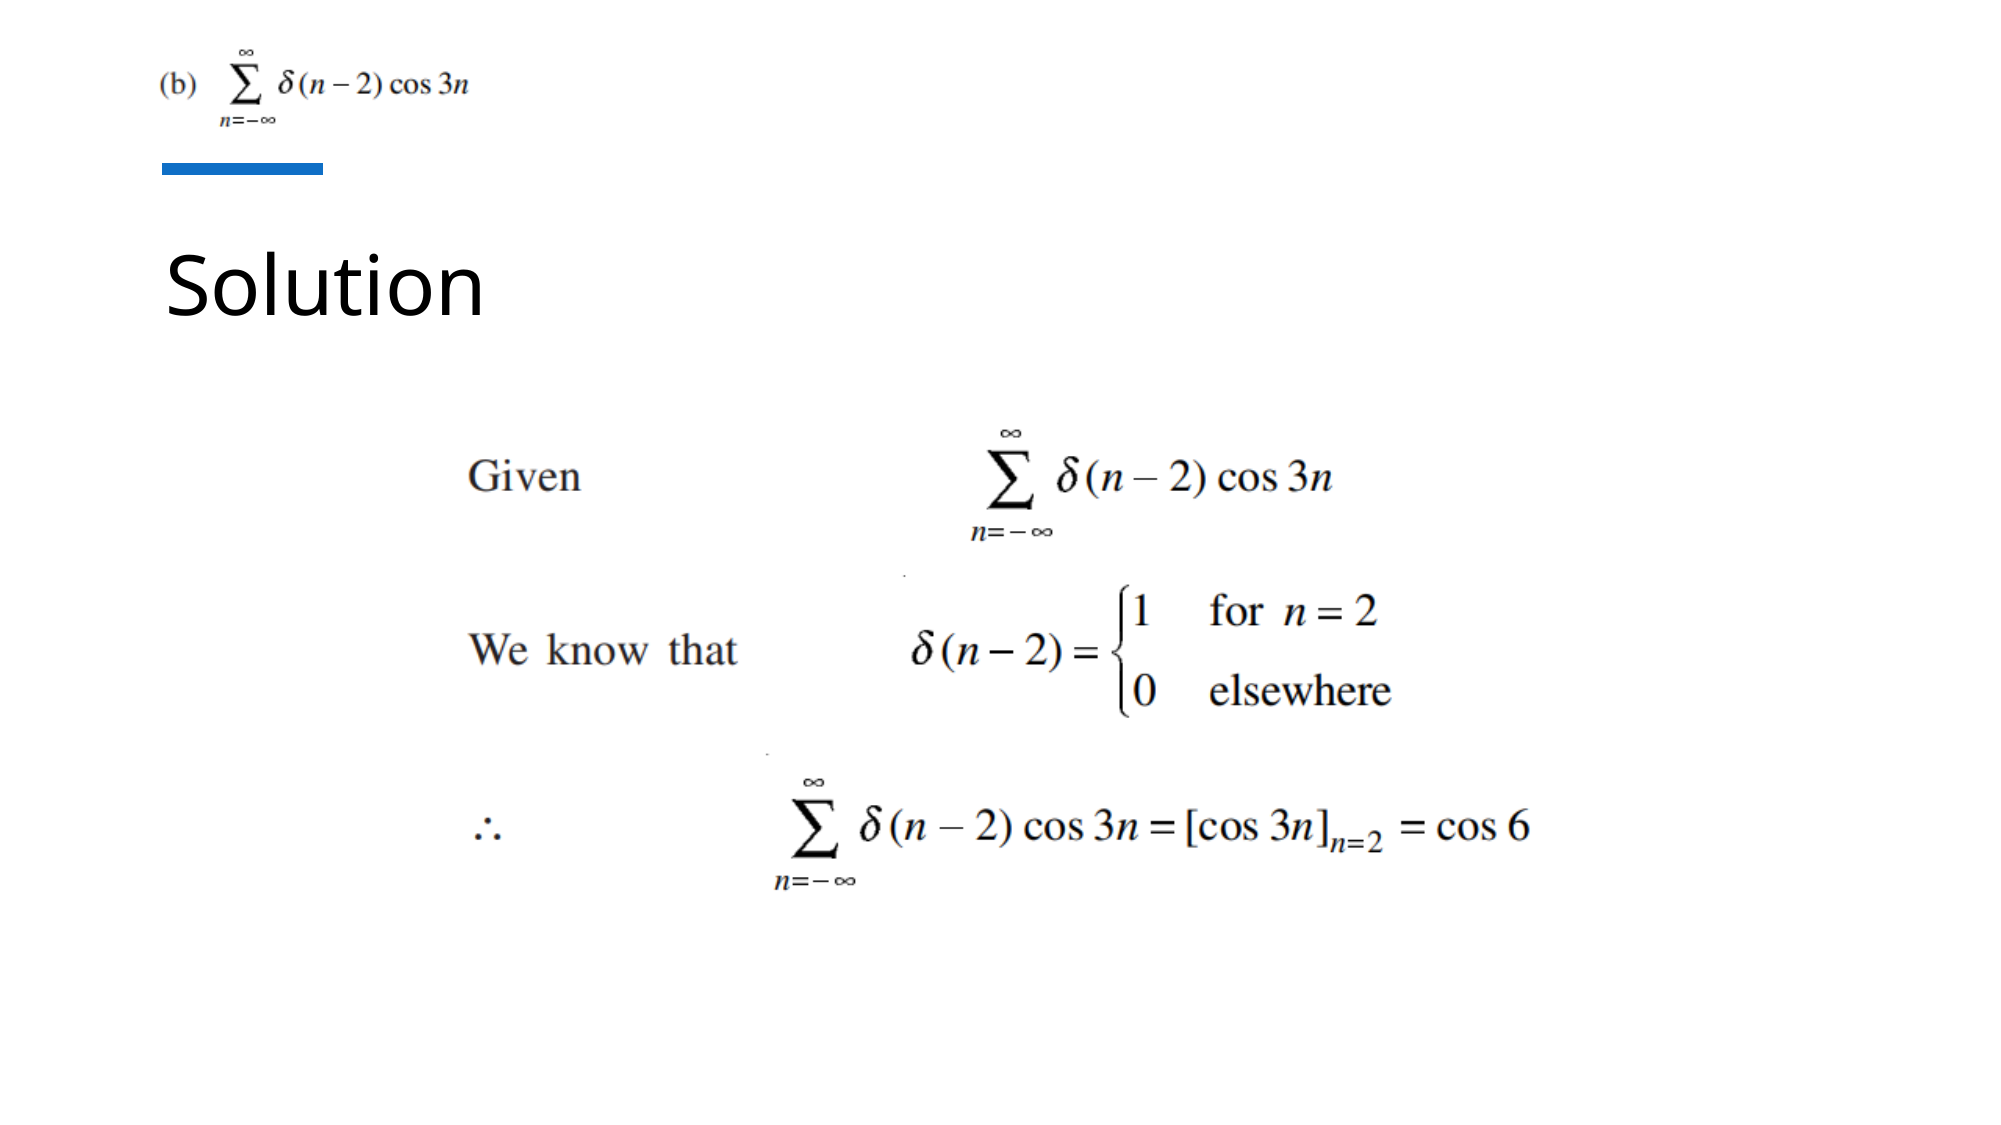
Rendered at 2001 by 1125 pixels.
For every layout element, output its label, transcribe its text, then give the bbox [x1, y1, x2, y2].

picture [452, 419, 1575, 923]
title Solution [150, 224, 1850, 420]
picture [136, 42, 495, 152]
